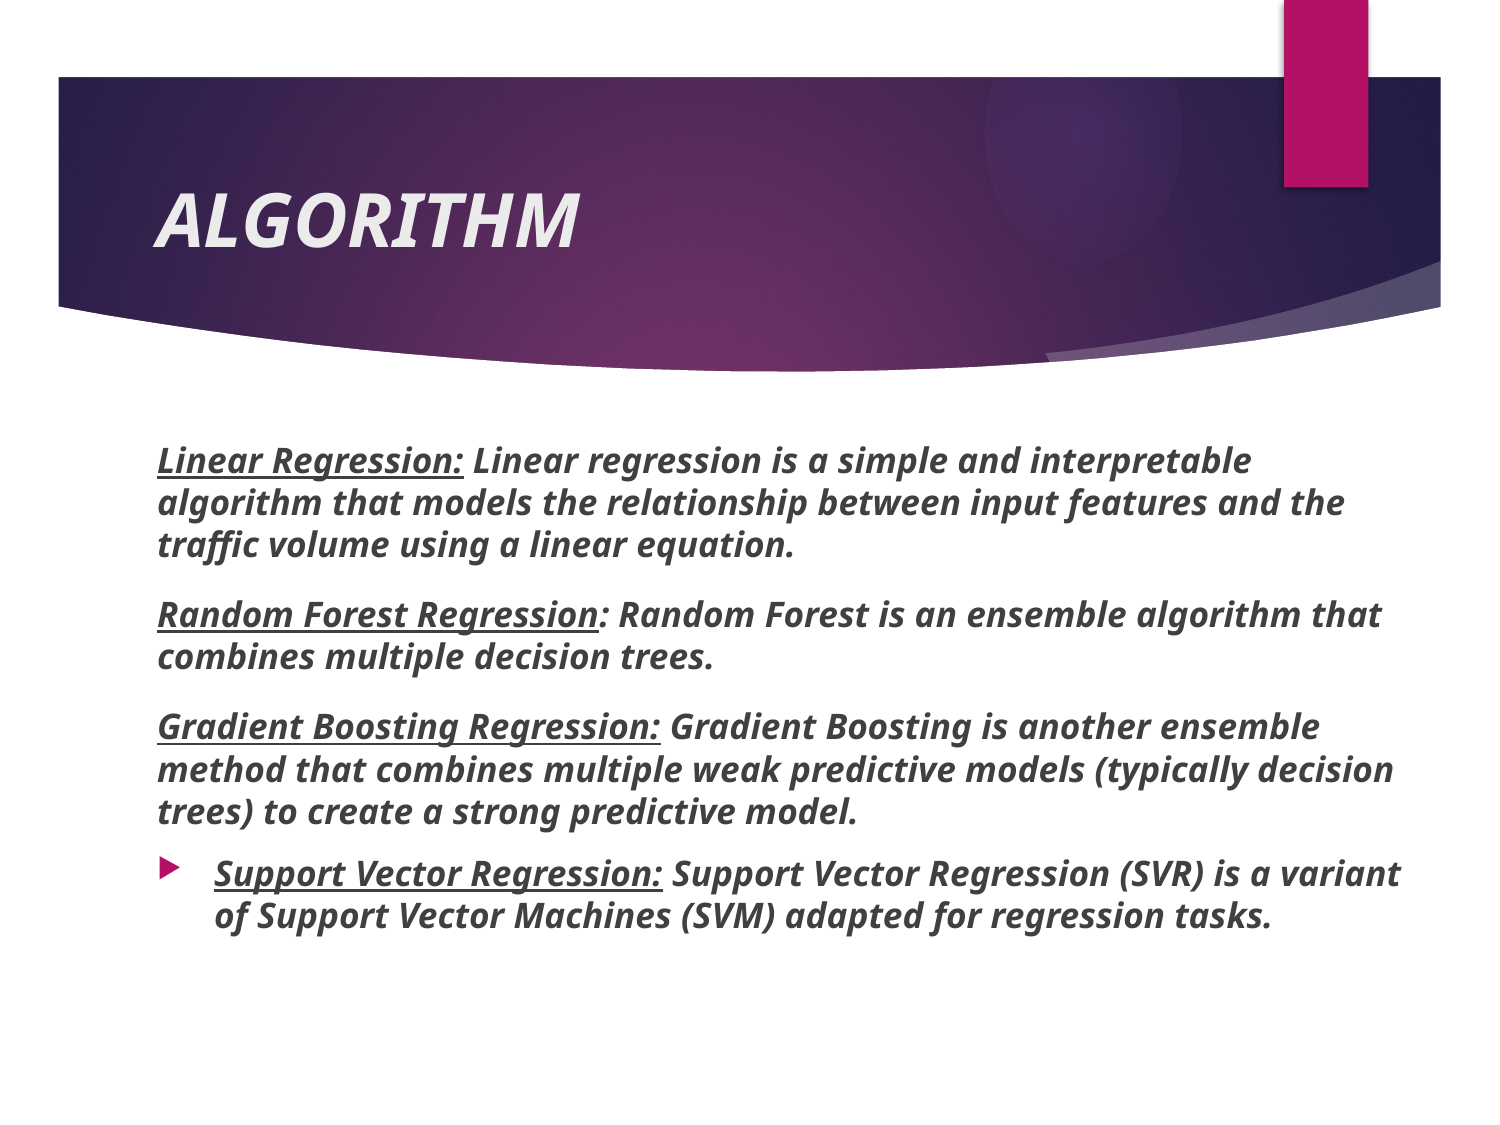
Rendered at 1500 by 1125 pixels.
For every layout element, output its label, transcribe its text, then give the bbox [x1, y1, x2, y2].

list Linear Regression: Linear regression is a simple and interpretable algorithm that models the relationship between input features and the traffic volume using a linear equation. Random Forest Regression: Random Forest is an ensemble algorithm that combines multiple decision trees. Gradient Boosting Regression: Gradient Boosting is another ensemble method that combines multiple weak predictive models (typically decision trees) to create a strong predictive model. Support Vector Regression: Support Vector Regression (SVR) is a variant of Support Vector Machines (SVM) adapted for regression tasks. [142, 430, 1419, 991]
title ALGORITHM [142, 159, 1220, 276]
